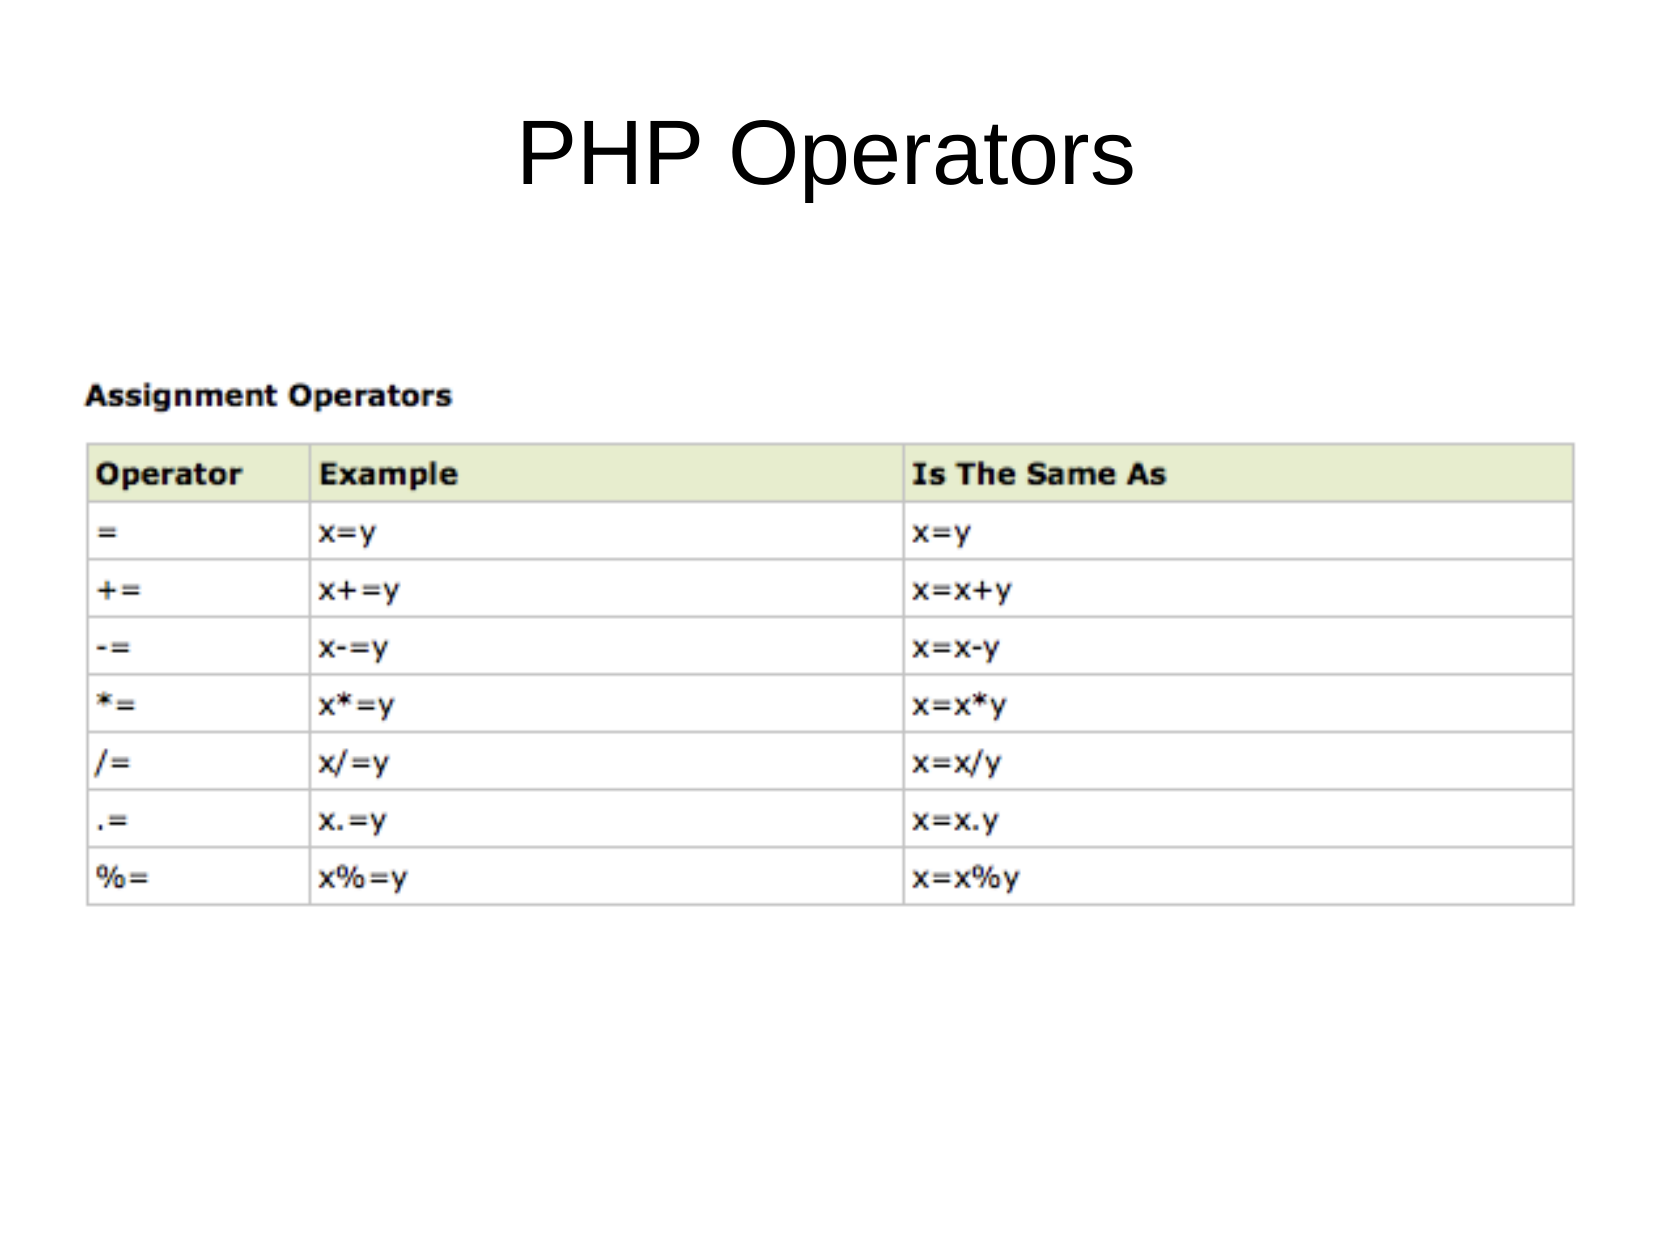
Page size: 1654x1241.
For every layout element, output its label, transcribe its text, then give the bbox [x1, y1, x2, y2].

title PHP Operators [82, 56, 1571, 250]
picture [74, 365, 1586, 934]
